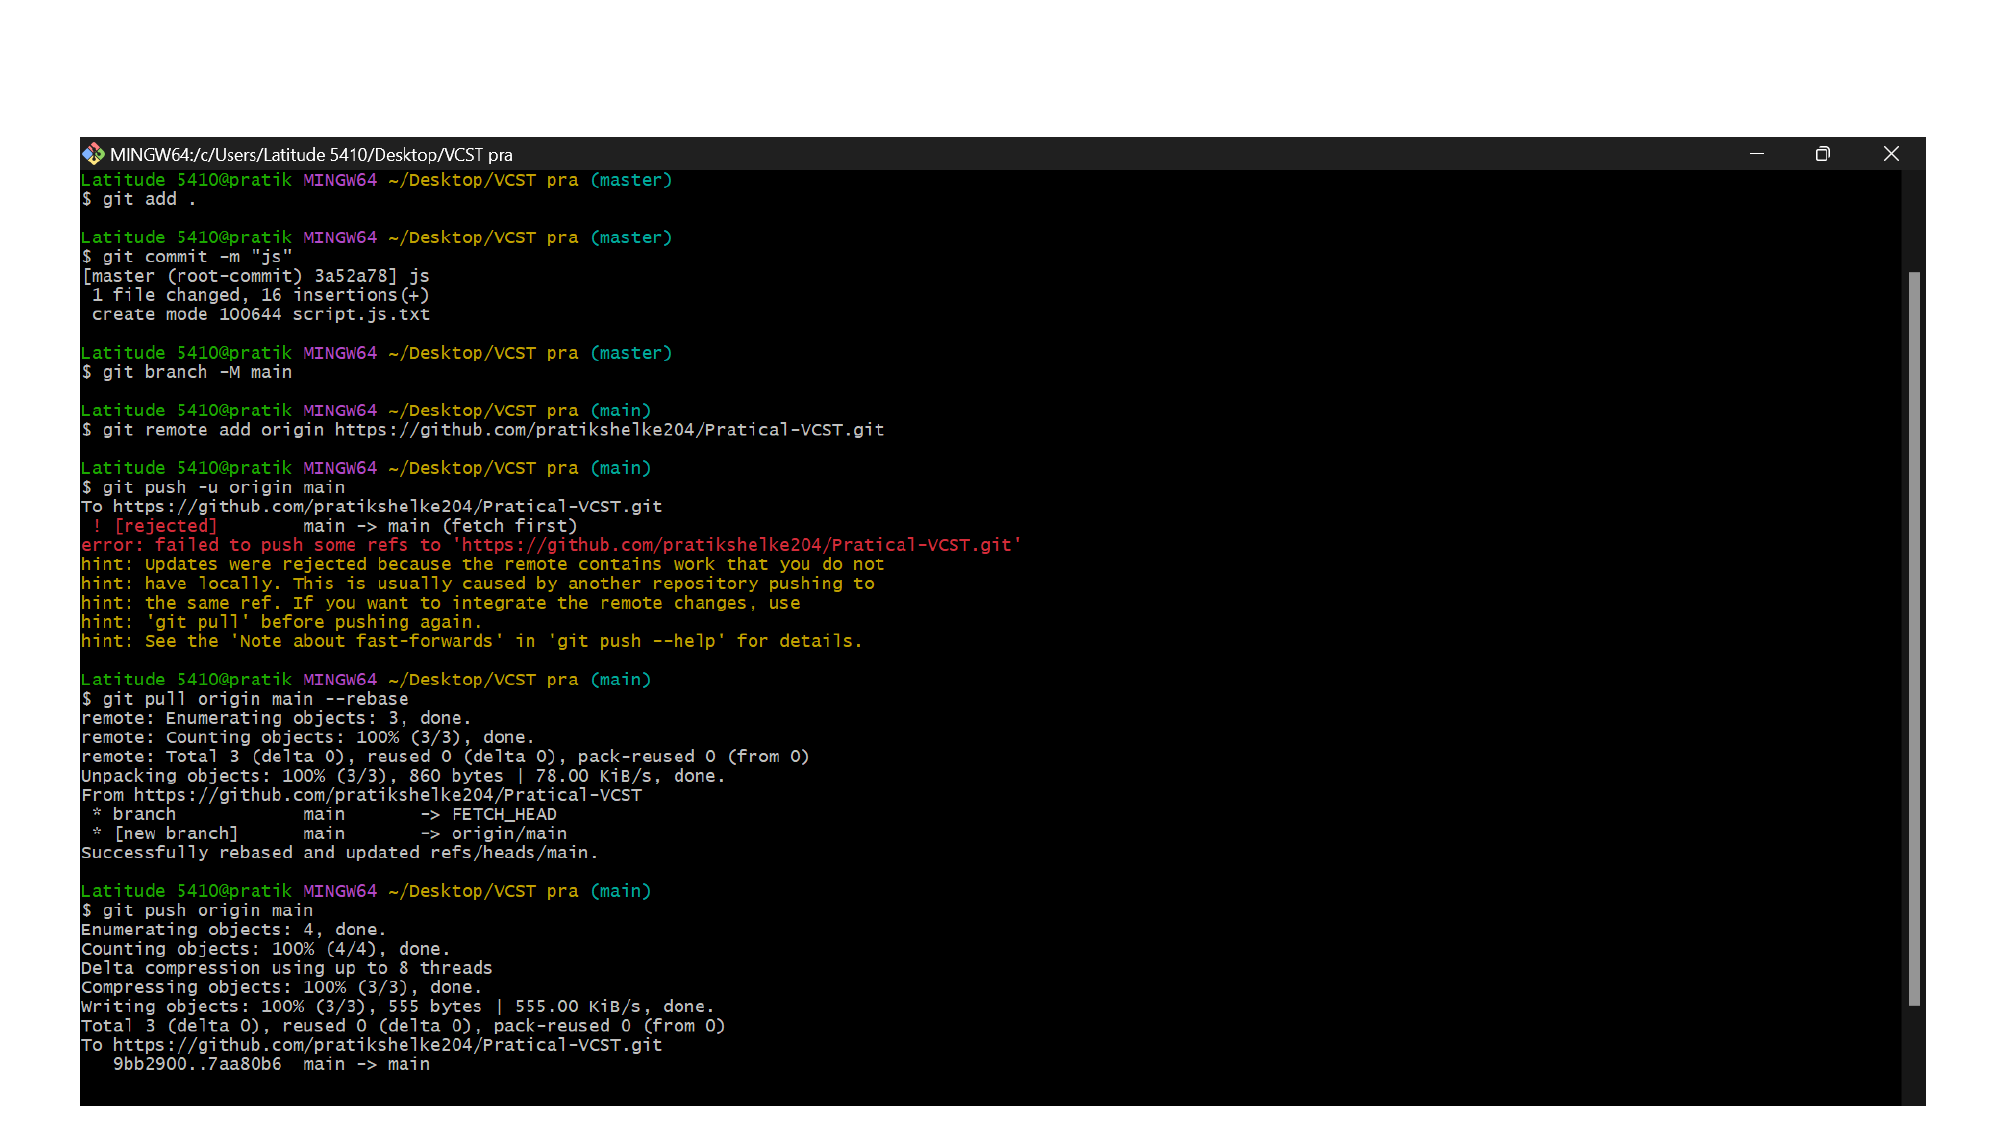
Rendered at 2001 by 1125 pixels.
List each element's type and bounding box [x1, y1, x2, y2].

list [80, 137, 1926, 1106]
